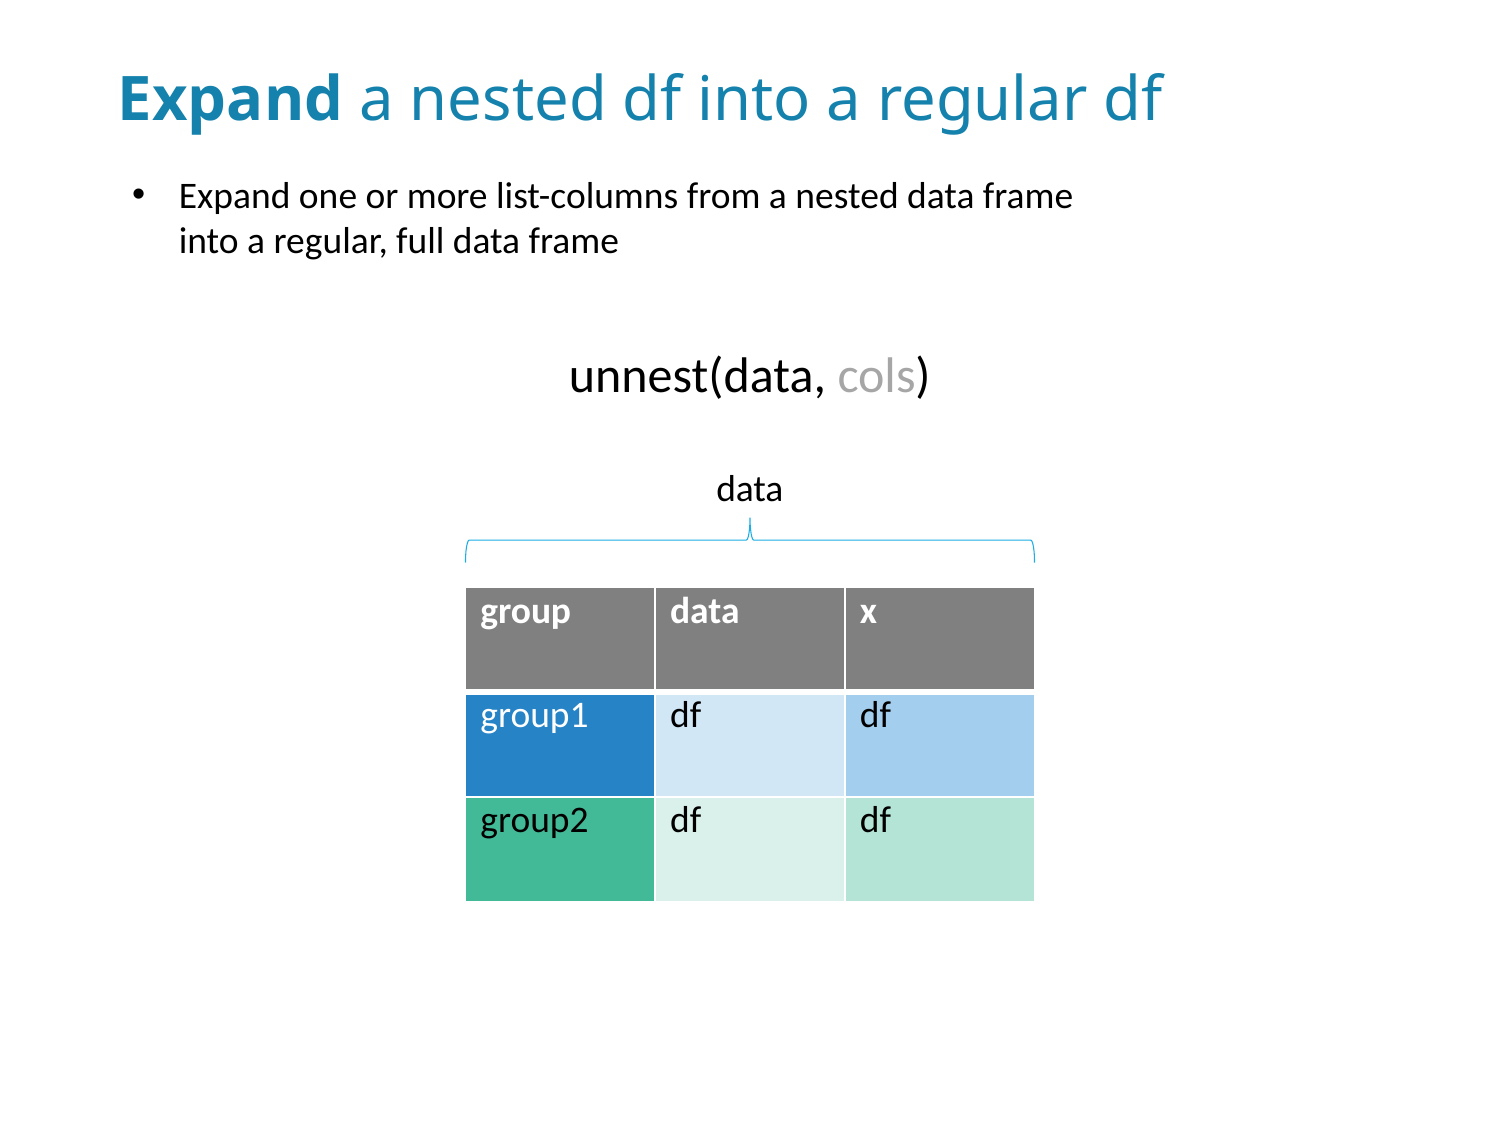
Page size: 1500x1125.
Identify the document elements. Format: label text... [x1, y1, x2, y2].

table_cell group1 [466, 695, 654, 796]
text_box [464, 517, 1036, 563]
table_header group [466, 588, 654, 689]
table_cell df [846, 695, 1034, 796]
text_box unnest(data, cols) [554, 334, 946, 410]
table_cell df [846, 798, 1034, 901]
table_cell df [656, 695, 844, 796]
table_header data [656, 588, 844, 689]
text_box data [701, 457, 799, 517]
table_cell df [656, 798, 844, 901]
text_box Expand a nested df into a regular df [103, 59, 1397, 184]
table_header x [846, 588, 1034, 689]
table_cell group2 [466, 798, 654, 901]
text_box Expand one or more list-columns from a nested data frame into a regular, full data frame [117, 163, 1151, 268]
